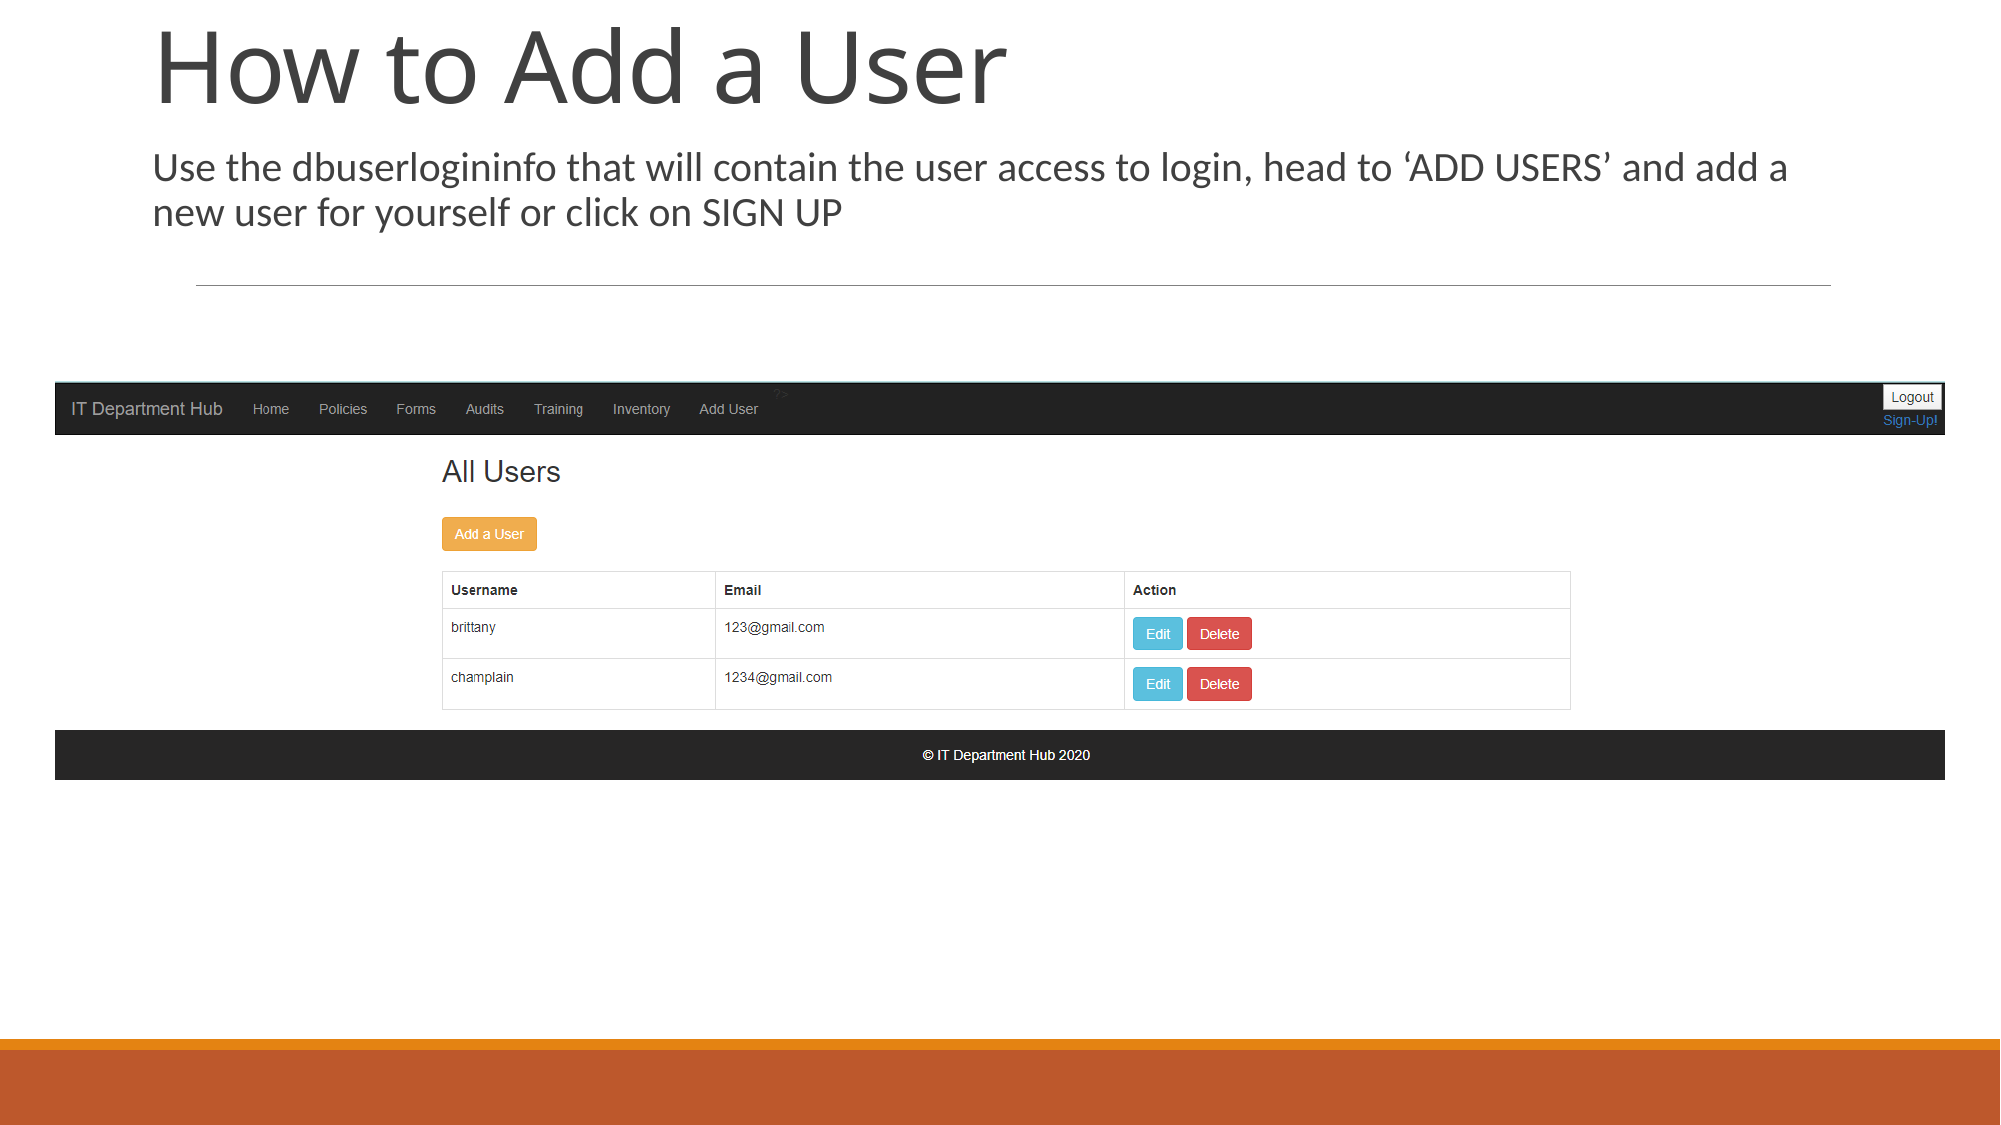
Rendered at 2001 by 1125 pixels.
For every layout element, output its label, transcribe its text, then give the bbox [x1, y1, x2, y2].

picture [54, 381, 1946, 782]
list Use the dbuserlogininfo that will contain the user access to login, head to ‘ADD USERS’ and add a new user for yourself or click on SIGN UP [137, 137, 1863, 377]
title How to Add a User [137, 3, 1863, 132]
